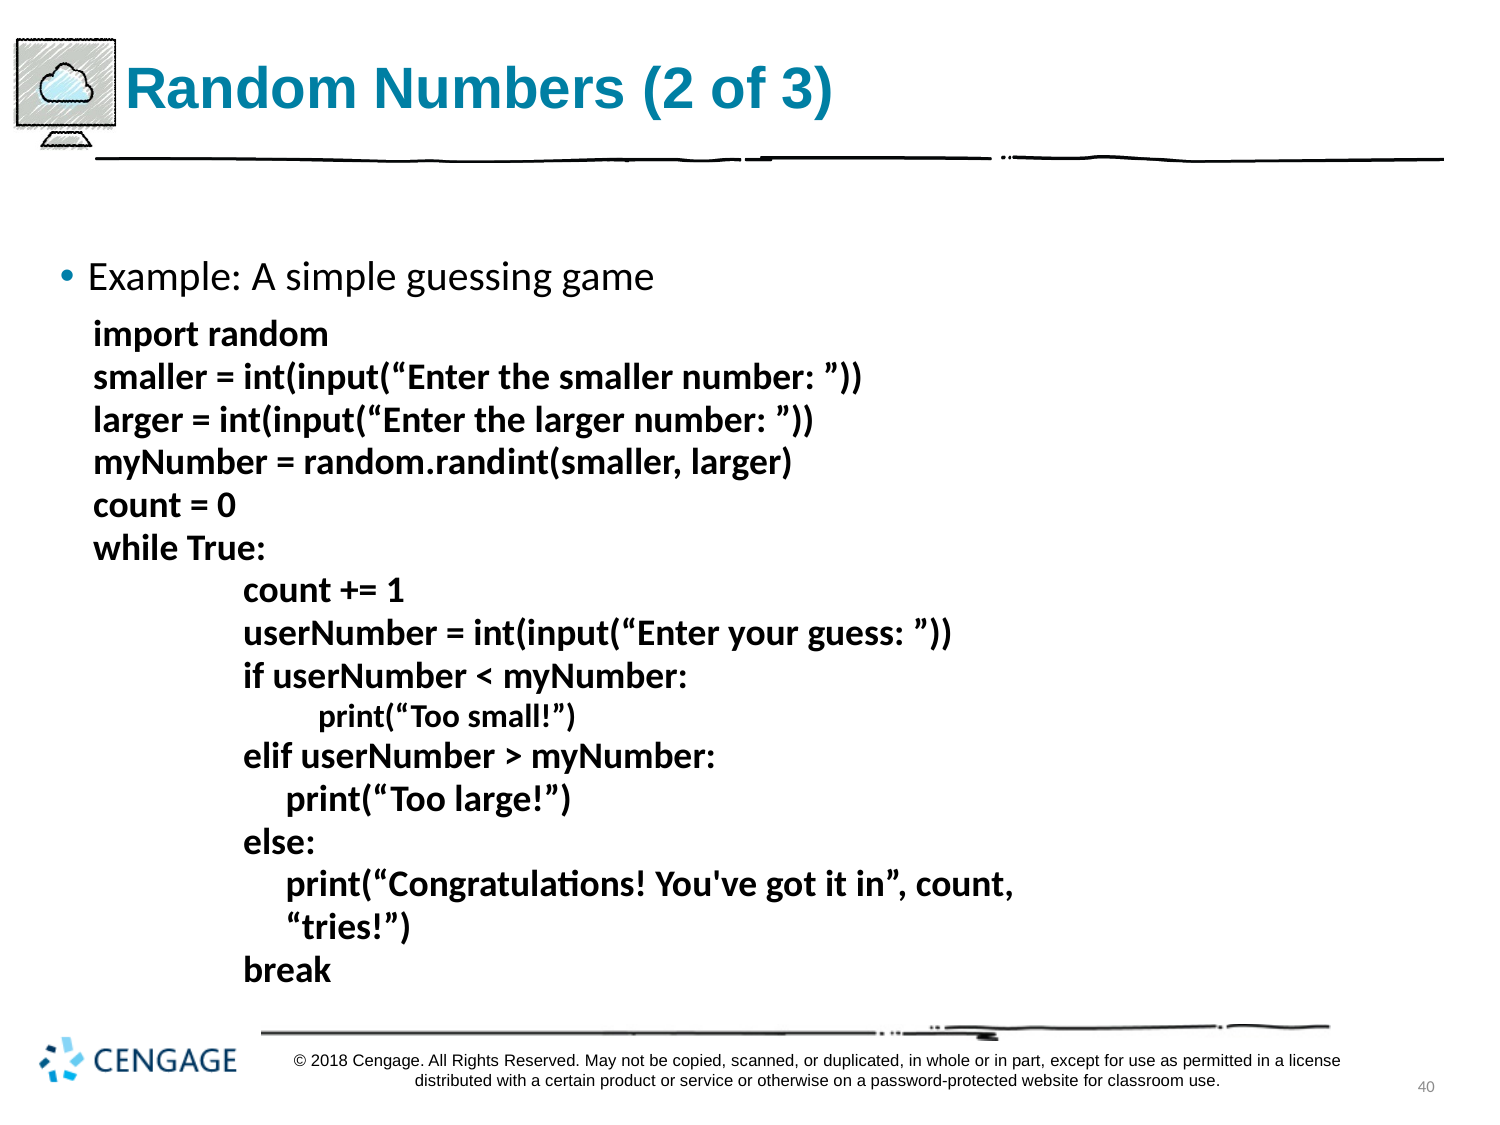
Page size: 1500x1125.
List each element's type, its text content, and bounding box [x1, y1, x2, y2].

footer © 2018 Cengage. All Rights Reserved. May not be copied, scanned, or duplicated, in whole or in part, except for use as permitted in a license distributed with a certain product or service or otherwise on a password-protected website for classroom use. [262, 1049, 1375, 1090]
picture [19, 1023, 249, 1095]
picture [13, 36, 117, 151]
picture [261, 1024, 1331, 1041]
title Random Numbers (2 of 3) [125, 60, 1442, 121]
list import random smaller = int(input(“Enter the smaller number: ”)) larger = int(input(“Enter the larger number: ”)) myNumber = random.rand int(smaller, larger) count = 0 while True: count += 1 userNumber = int(input(“Enter your guess: ”)) if userNumber < myNumber: print(“Too small!”) elif userNumber > myNumber: print(“Too large!”) else: print(“Congratulations! You've got it in”, count, “tries!”) break [55, 312, 1437, 999]
picture [95, 155, 1444, 163]
list Example: A simple guessing game [59, 252, 1441, 301]
